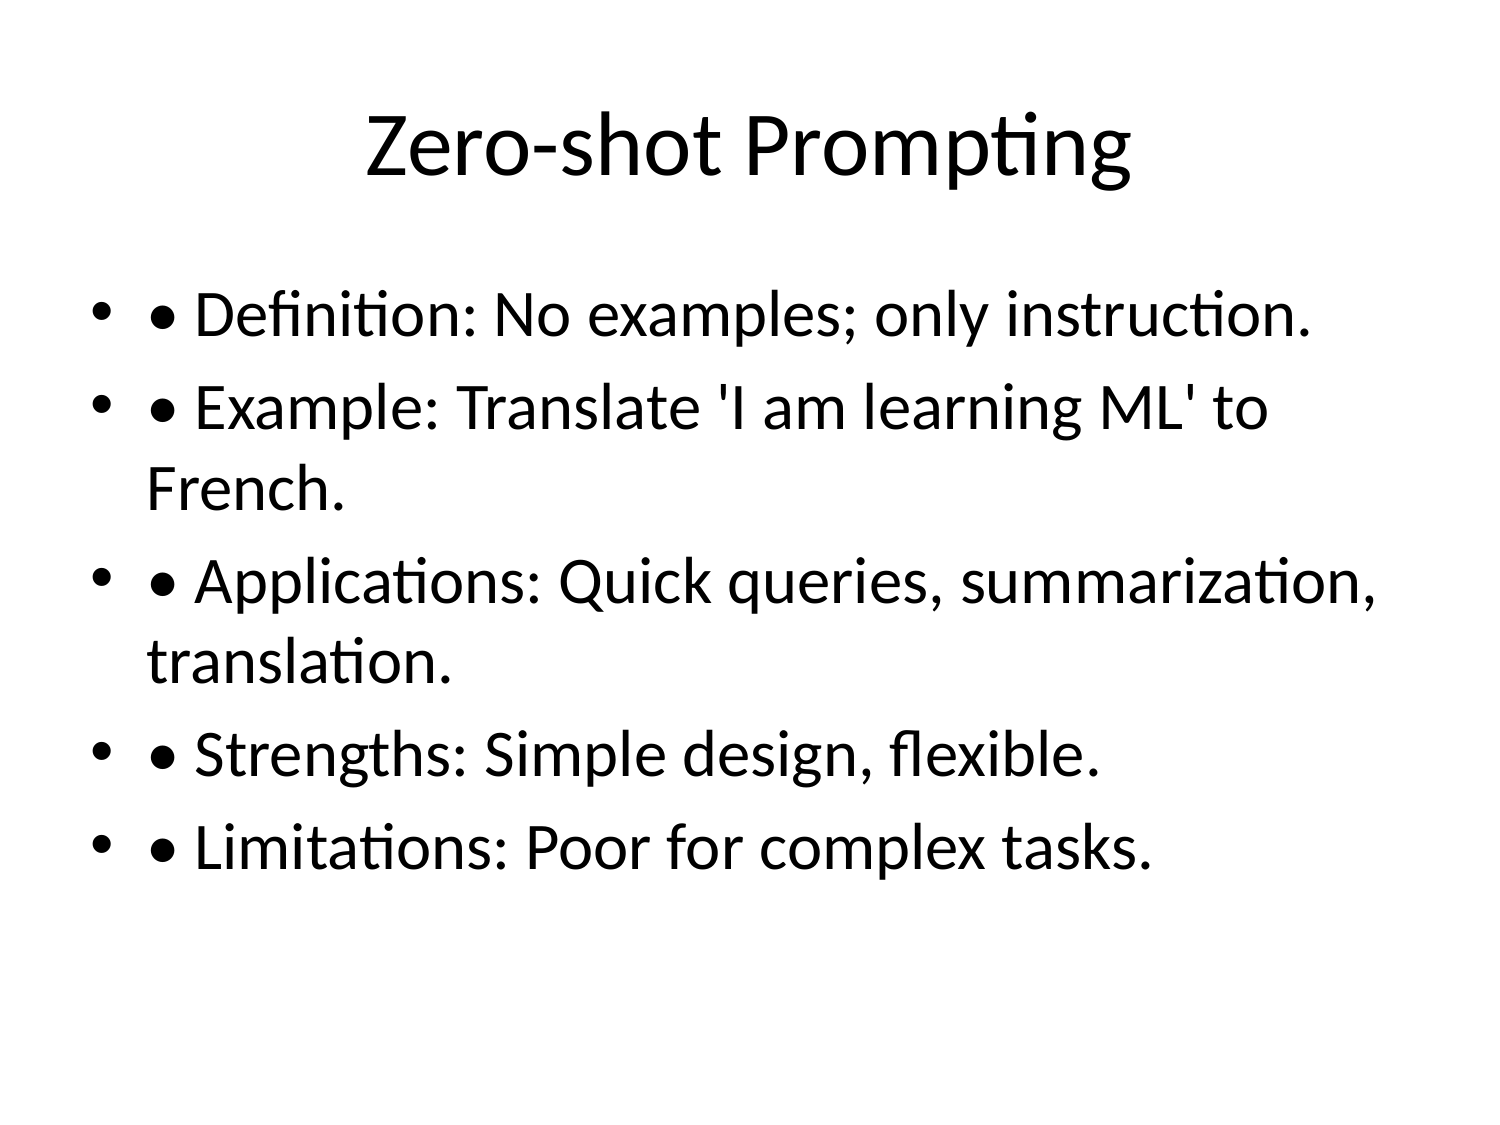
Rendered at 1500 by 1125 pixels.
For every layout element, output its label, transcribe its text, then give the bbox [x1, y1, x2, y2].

list • Definition: No examples; only instruction. • Example: Translate 'I am learning ML' to French. • Applications: Quick queries, summarization, translation. • Strengths: Simple design, flexible. • Limitations: Poor for complex tasks. [75, 262, 1425, 1005]
title Zero-shot Prompting [75, 45, 1425, 233]
